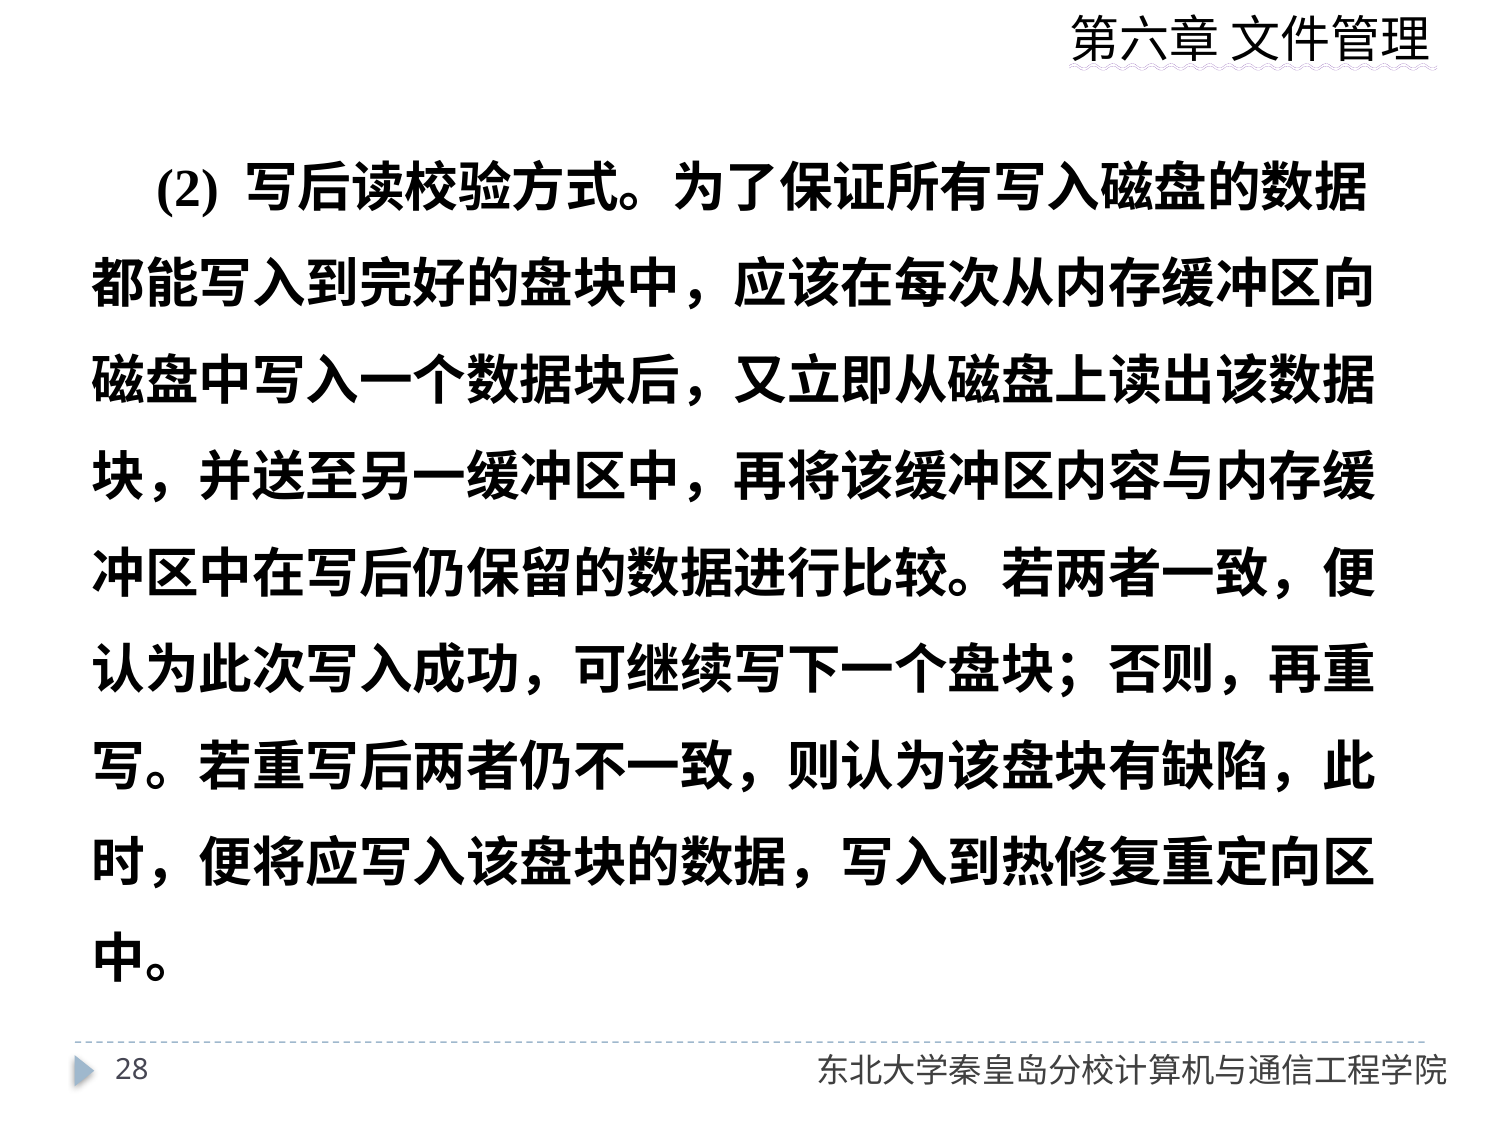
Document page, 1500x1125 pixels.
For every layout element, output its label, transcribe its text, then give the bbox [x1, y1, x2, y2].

list (2) 写后读校验方式。为了保证所有写入磁盘的数据都能写入到完好的盘块中，应该在每次从内存缓冲区向磁盘中写入一个数据块后，又立即从磁盘上读出该数据块，并送至另一缓冲区中，再将该缓冲区内容与内存缓冲区中在写后仍保留的数据进行比较。若两者一致，便认为此次写入成功，可继续写下一个盘块；否则，再重写。若重写后两者仍不一致，则认为该盘块有缺陷，此时，便将应写入该盘块的数据，写入到热修复重定向区中。 [76, 113, 1424, 1000]
slide_number 28 [100, 1042, 426, 1103]
